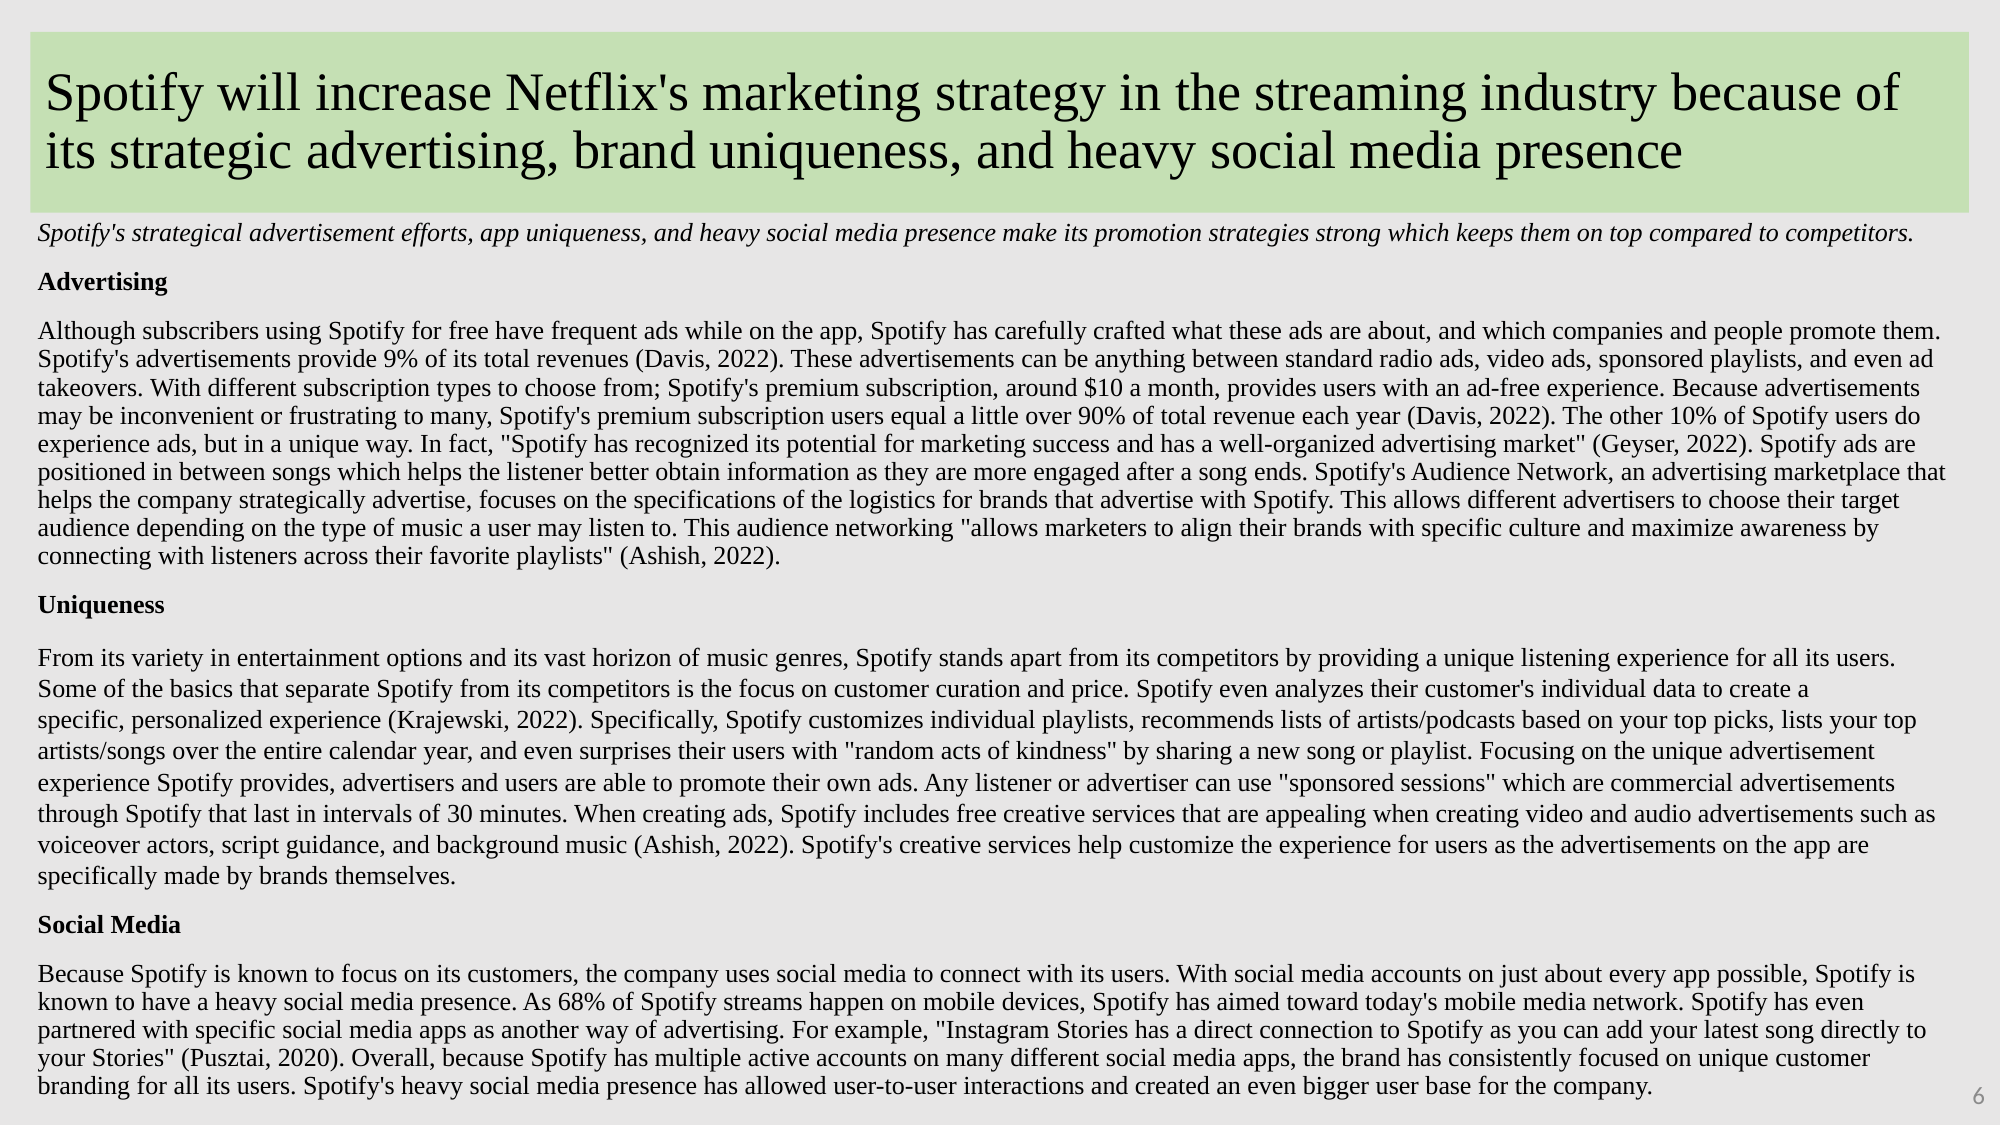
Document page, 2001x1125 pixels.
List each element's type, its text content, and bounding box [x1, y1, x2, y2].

title Spotify will increase Netflix's marketing strategy in the streaming industry because of its strategic advertising, brand uniqueness, and heavy social media presence [30, 31, 1969, 211]
slide_number 6 [1550, 1065, 2000, 1125]
list Spotify's strategical advertisement efforts, app uniqueness, and heavy social media presence make its promotion strategies strong which keeps them on top compared to competitors. Advertising Although subscribers using Spotify for free have frequent ads while on the app, Spotify has carefully crafted what these ads are about, and which companies and people promote them. Spotify's advertisements provide 9% of its total revenues (Davis, 2022). These advertisements can be anything between standard radio ads, video ads, sponsored playlists, and even ad takeovers. With different subscription types to choose from; Spotify's premium subscription, around $10 a month, provides users with an ad-free experience. Because advertisements may be inconvenient or frustrating to many, Spotify's premium subscription users equal a little over 90% of total revenue each year (Davis, 2022). The other 10% of Spotify users do experience ads, but in a unique way. In fact, "Spotify has recognized its potential for marketing success and has a well-organized advertising market" (Geyser, 2022). Spotify ads are positioned in between songs which helps the listener better obtain information as they are more engaged after a song ends. Spotify's Audience Network, an advertising marketplace that helps the company strategically advertise, focuses on the specifications of the logistics for brands that advertise with Spotify. This allows different advertisers to choose their target audience depending on the type of music a user may listen to. This audience networking "allows marketers to align their brands with specific culture and maximize awareness by connecting with listeners across their favorite playlists" (Ashish, 2022). Uniqueness From its variety in entertainment options and its vast horizon of music genres, Spotify stands apart from its competitors by providing a unique listening experience for all its users. Some of the basics that separate Spotify from its competitors is the focus on customer curation and price. Spotify even analyzes their customer's individual data to create a specific, personalized experience (Krajewski, 2022). Specifically, Spotify customizes individual playlists, recommends lists of artists/podcasts based on your top picks, lists your top artists/songs over the entire calendar year, and even surprises their users with "random acts of kindness" by sharing a new song or playlist. Focusing on the unique advertisement experience Spotify provides, advertisers and users are able to promote their own ads. Any listener or advertiser can use "sponsored sessions" which are commercial advertisements through Spotify that last in intervals of 30 minutes. When creating ads, Spotify includes free creative services that are appealing when creating video and audio advertisements such as voiceover actors, script guidance, and background music (Ashish, 2022). Spotify's creative services help customize the experience for users as the advertisements on the app are specifically made by brands themselves. Social Media Because Spotify is known to focus on its customers, the company uses social media to connect with its users. With social media accounts on just about every app possible, Spotify is known to have a heavy social media presence. As 68% of Spotify streams happen on mobile devices, Spotify has aimed toward today's mobile media network. Spotify has even partnered with specific social media apps as another way of advertising. For example, "Instagram Stories has a direct connection to Spotify as you can add your latest song directly to your Stories" (Pusztai, 2020). Overall, because Spotify has multiple active accounts on many different social media apps, the brand has consistently focused on unique customer branding for all its users. Spotify's heavy social media presence has allowed user-to-user interactions and created an even bigger user base for the company. [22, 211, 1978, 1082]
